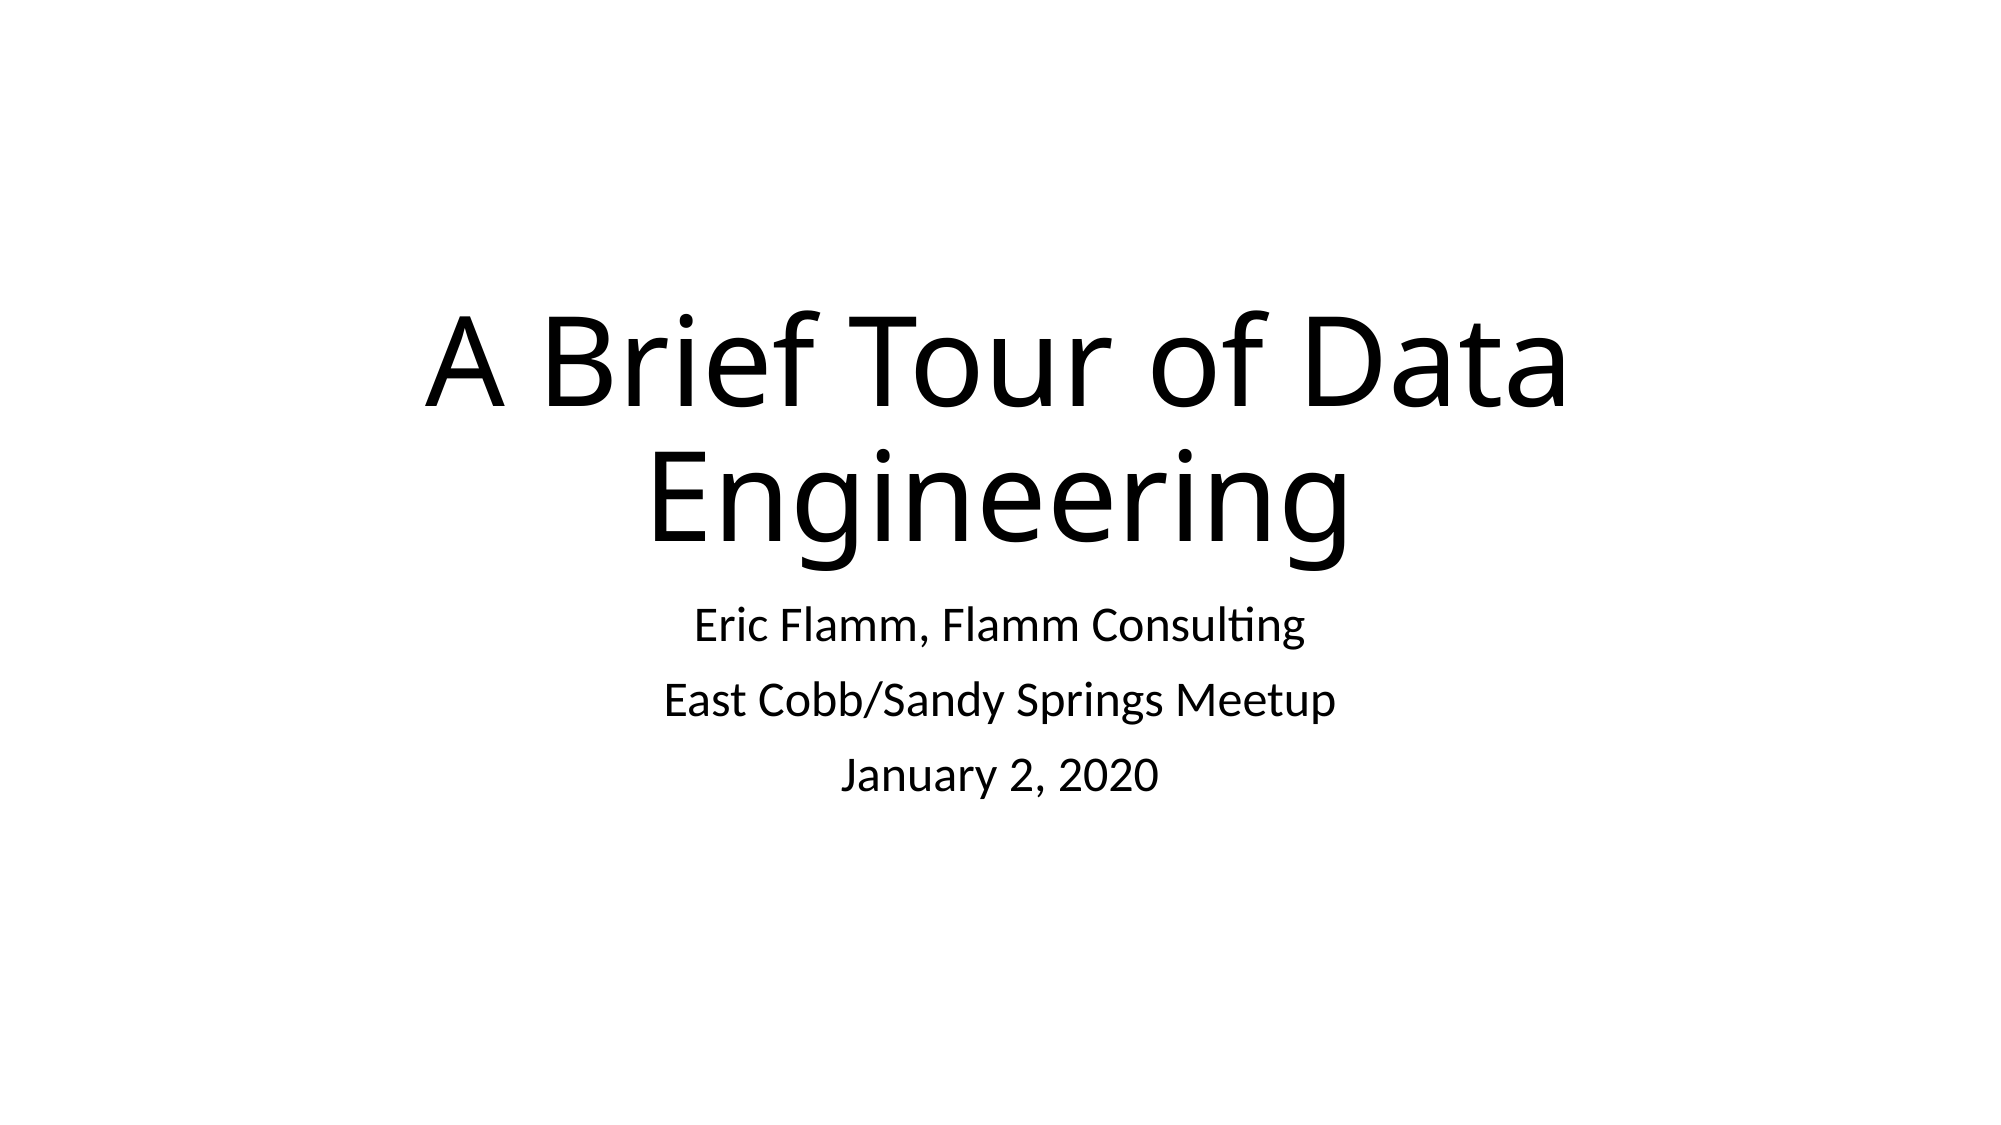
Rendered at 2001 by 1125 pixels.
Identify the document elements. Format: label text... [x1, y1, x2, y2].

title A Brief Tour of Data Engineering [249, 184, 1750, 576]
subtitle Eric Flamm, Flamm Consulting East Cobb/Sandy Springs Meetup January 2, 2020 [249, 590, 1750, 863]
